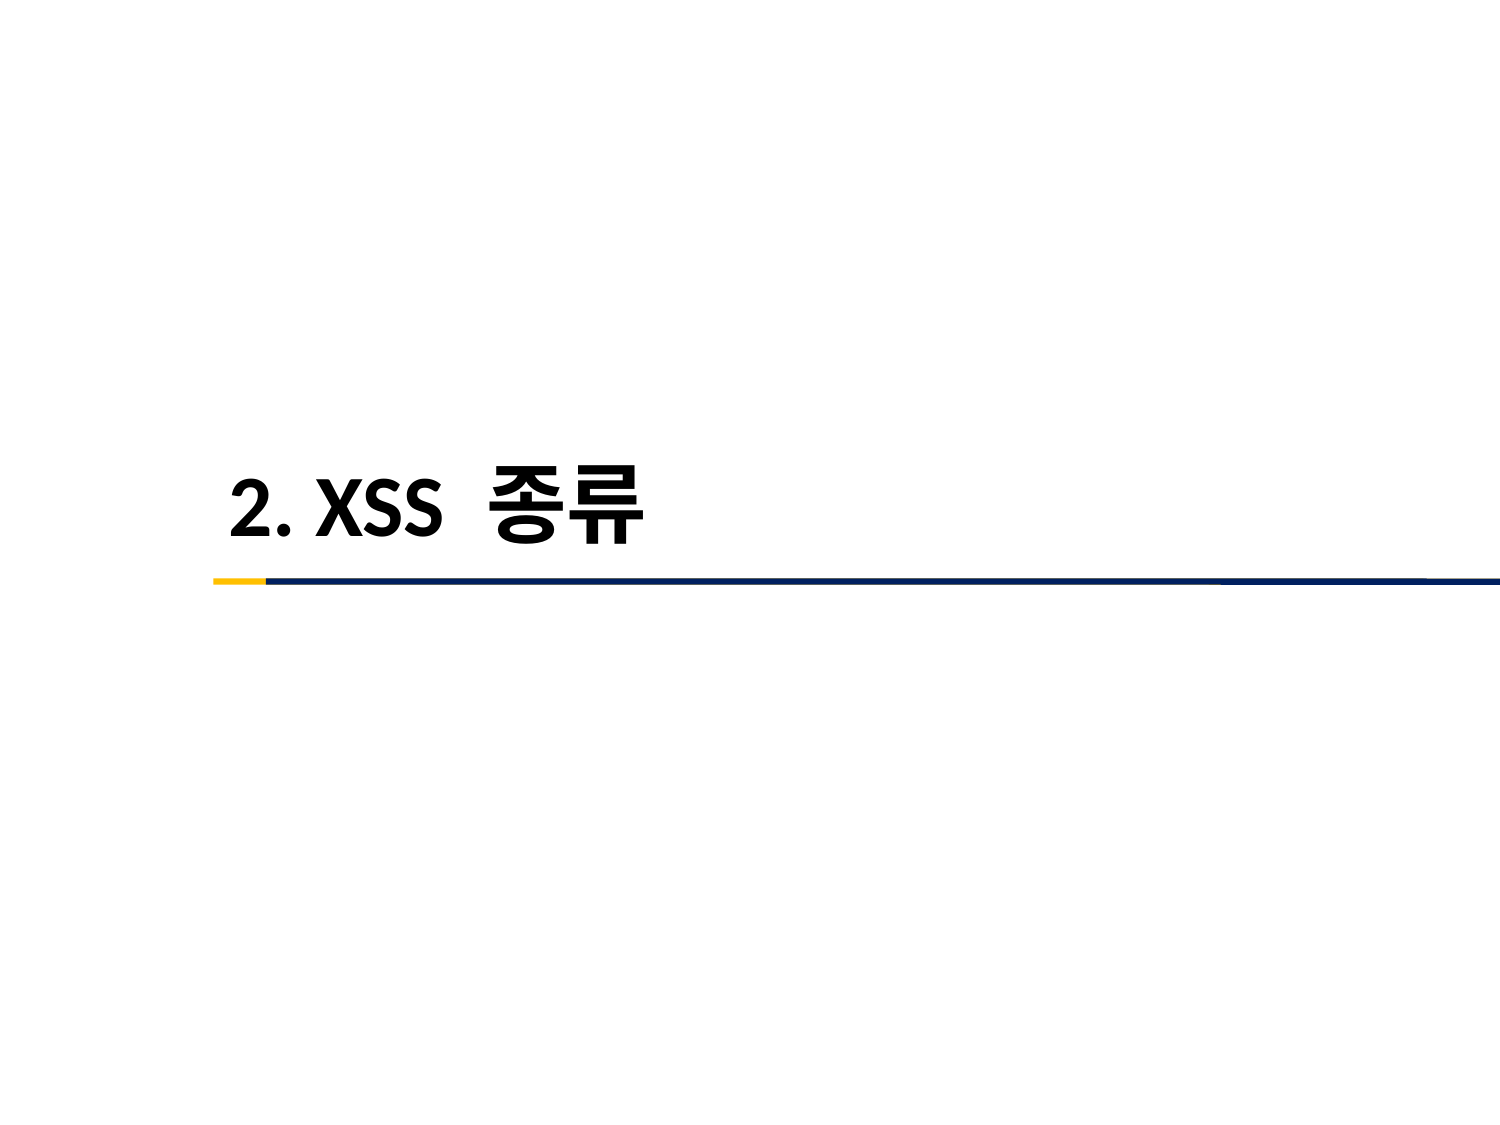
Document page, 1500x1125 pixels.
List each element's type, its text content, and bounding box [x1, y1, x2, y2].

title 2. XSS 종류 [213, 442, 1500, 563]
